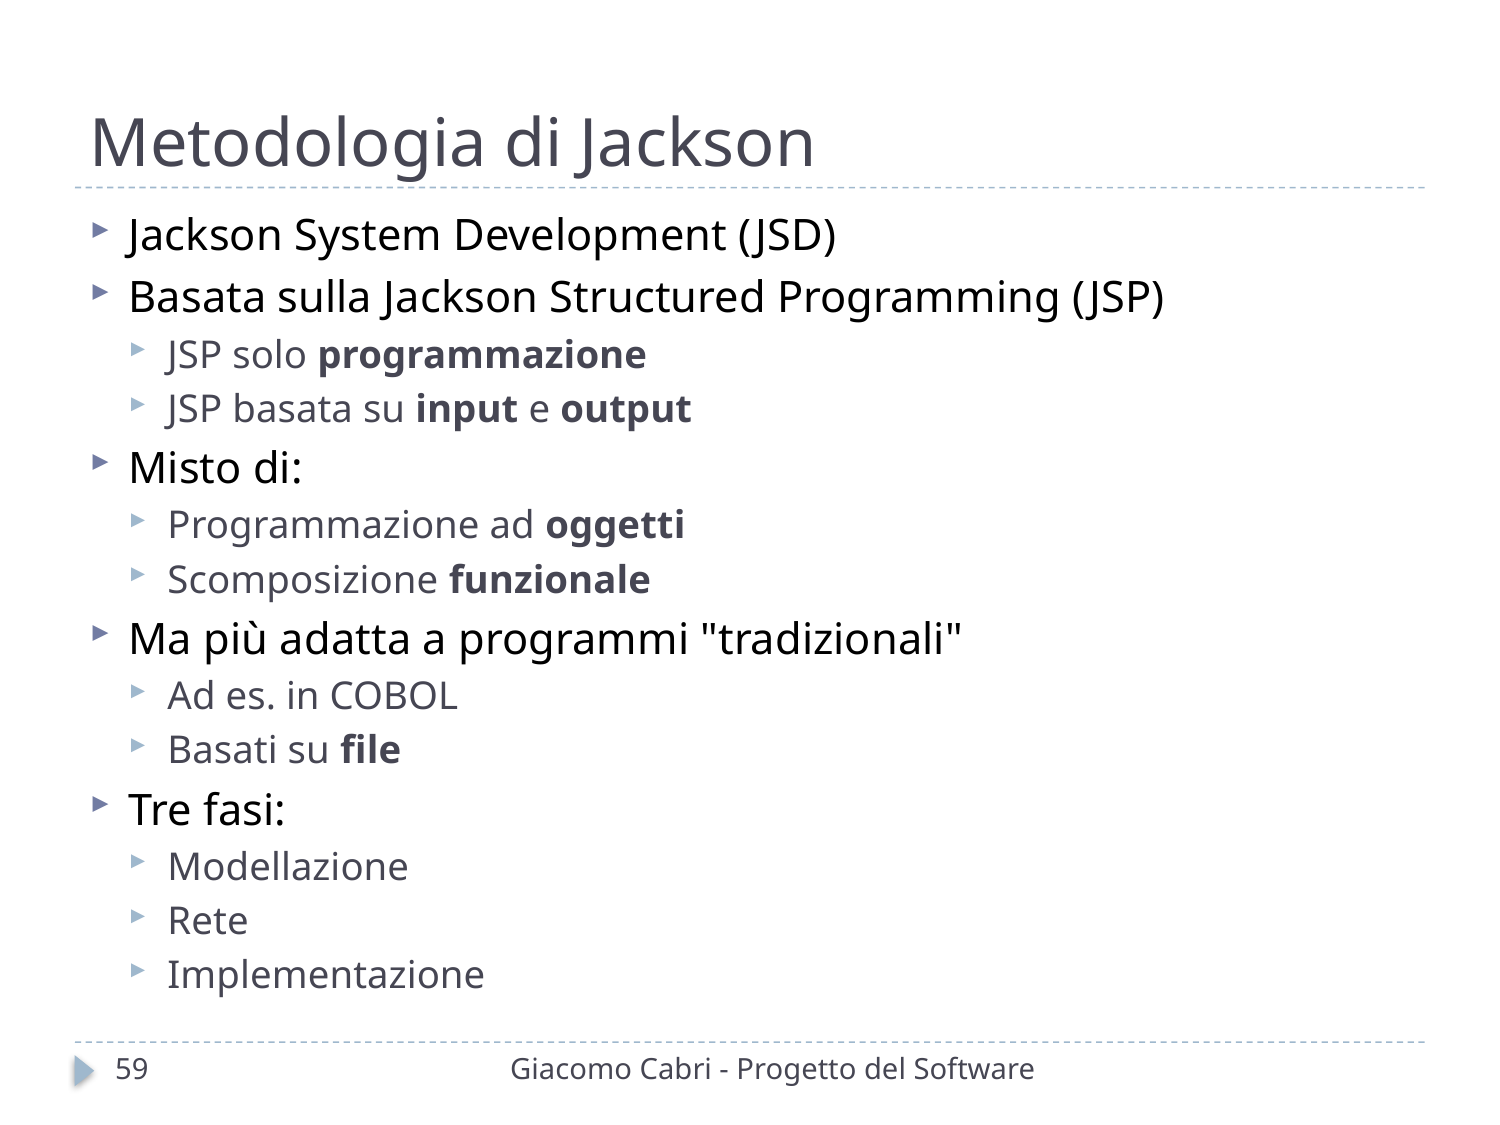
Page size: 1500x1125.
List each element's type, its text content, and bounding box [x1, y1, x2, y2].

list Jackson System Development (JSD) Basata sulla Jackson Structured Programming (JSP) JSP solo programmazione JSP basata su input e output Misto di: Programmazione ad oggetti Scomposizione funzionale Ma più adatta a programmi "tradizionali" Ad es. in COBOL Basati su file Tre fasi: Modellazione Rete Implementazione [75, 200, 1425, 1010]
footer Giacomo Cabri - Progetto del Software [475, 1042, 1051, 1103]
title Metodologia di Jackson [75, 24, 1425, 188]
slide_number 59 [100, 1042, 426, 1103]
